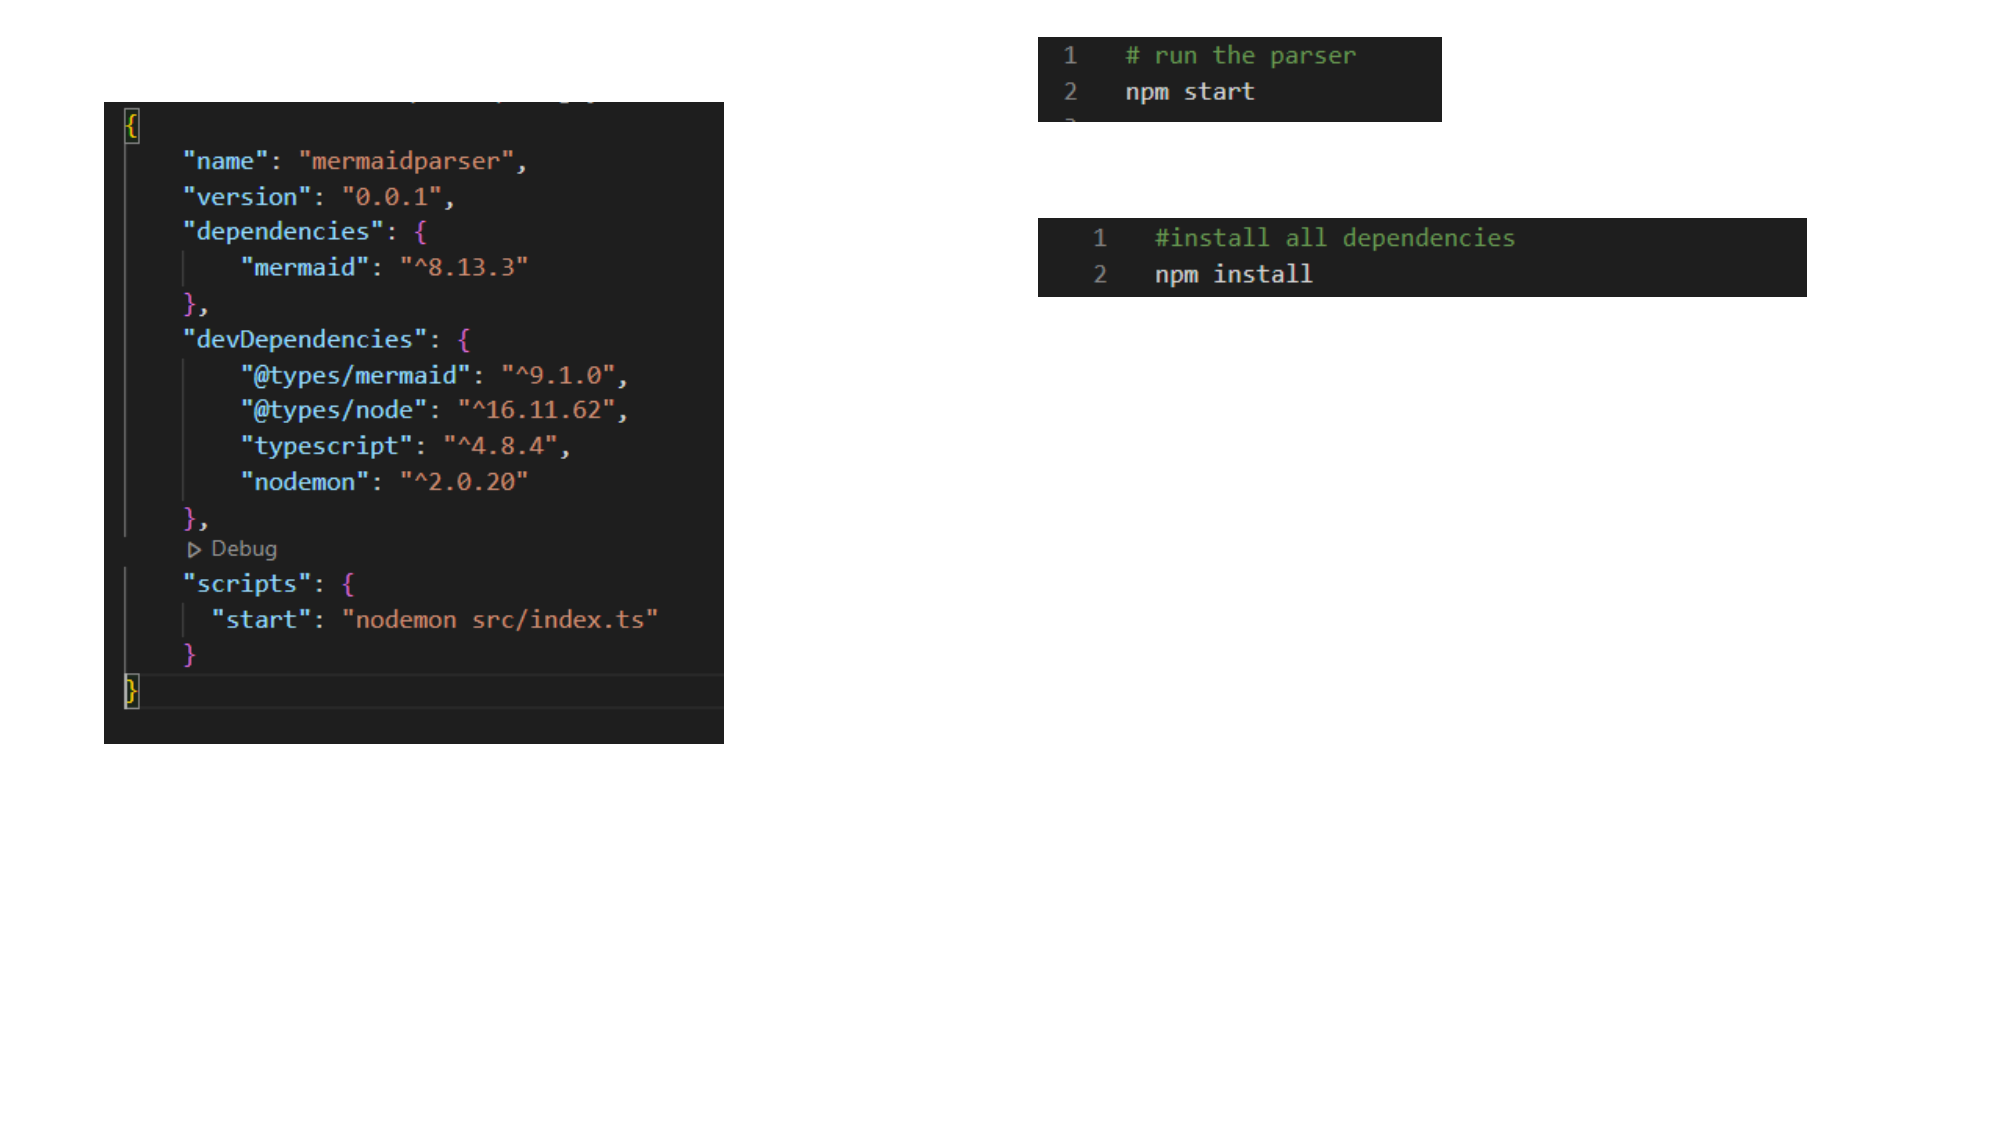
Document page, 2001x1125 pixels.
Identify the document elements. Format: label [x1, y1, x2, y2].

list [104, 102, 724, 744]
picture [1038, 218, 1807, 298]
picture [1038, 37, 1442, 122]
